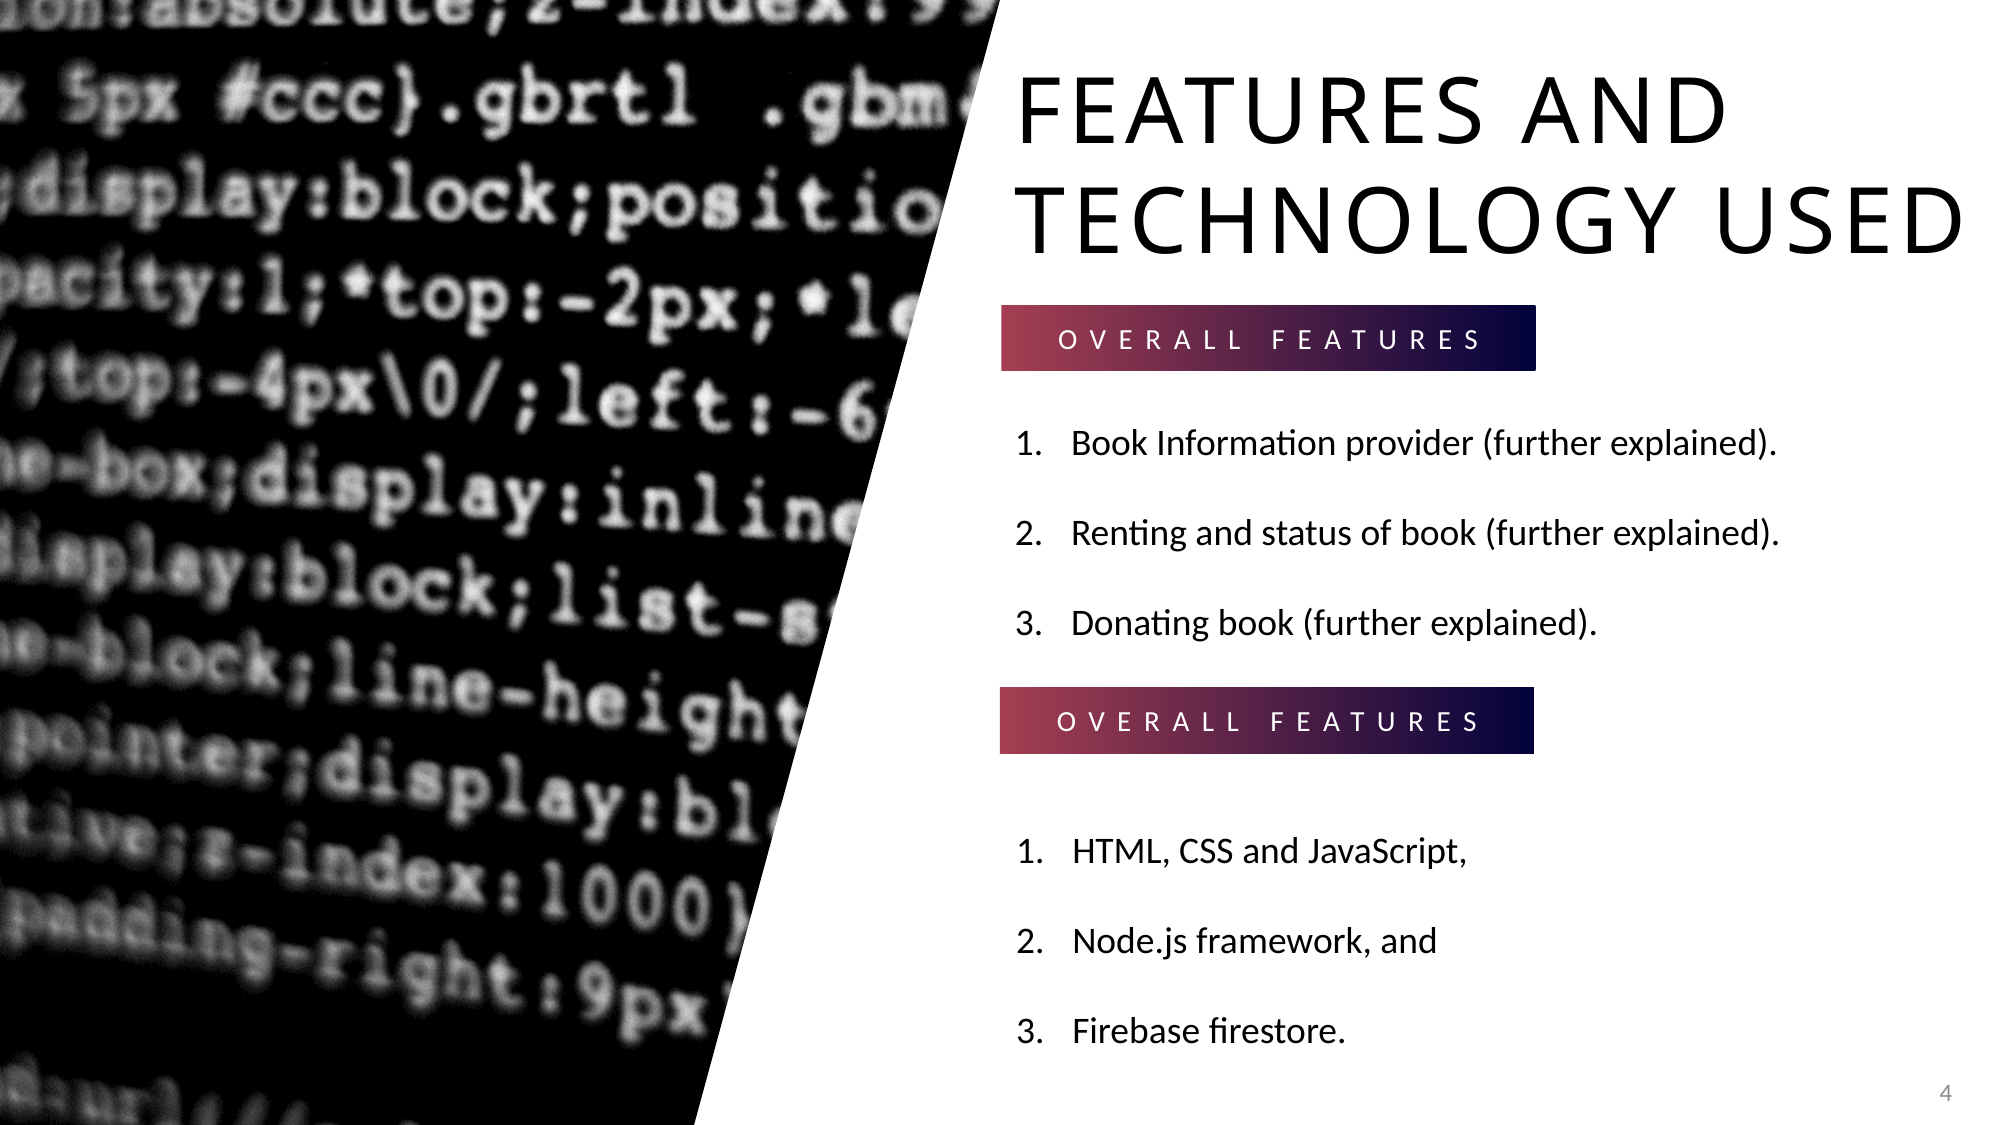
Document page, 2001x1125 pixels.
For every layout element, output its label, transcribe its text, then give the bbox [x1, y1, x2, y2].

title Features and technology used [1000, 28, 2000, 280]
text_box Overall features [1000, 687, 1534, 754]
list Overall features [1001, 305, 1536, 371]
text_box HTML, CSS and JavaScript, Node.js framework, and Firebase firestore. [1001, 818, 1910, 1059]
slide_number 4 [1894, 1061, 1968, 1121]
text_box Book Information provider (further explained). Renting and status of book (further explained). Donating book (further explained). [1000, 410, 1934, 651]
picture [0, 0, 1000, 1125]
